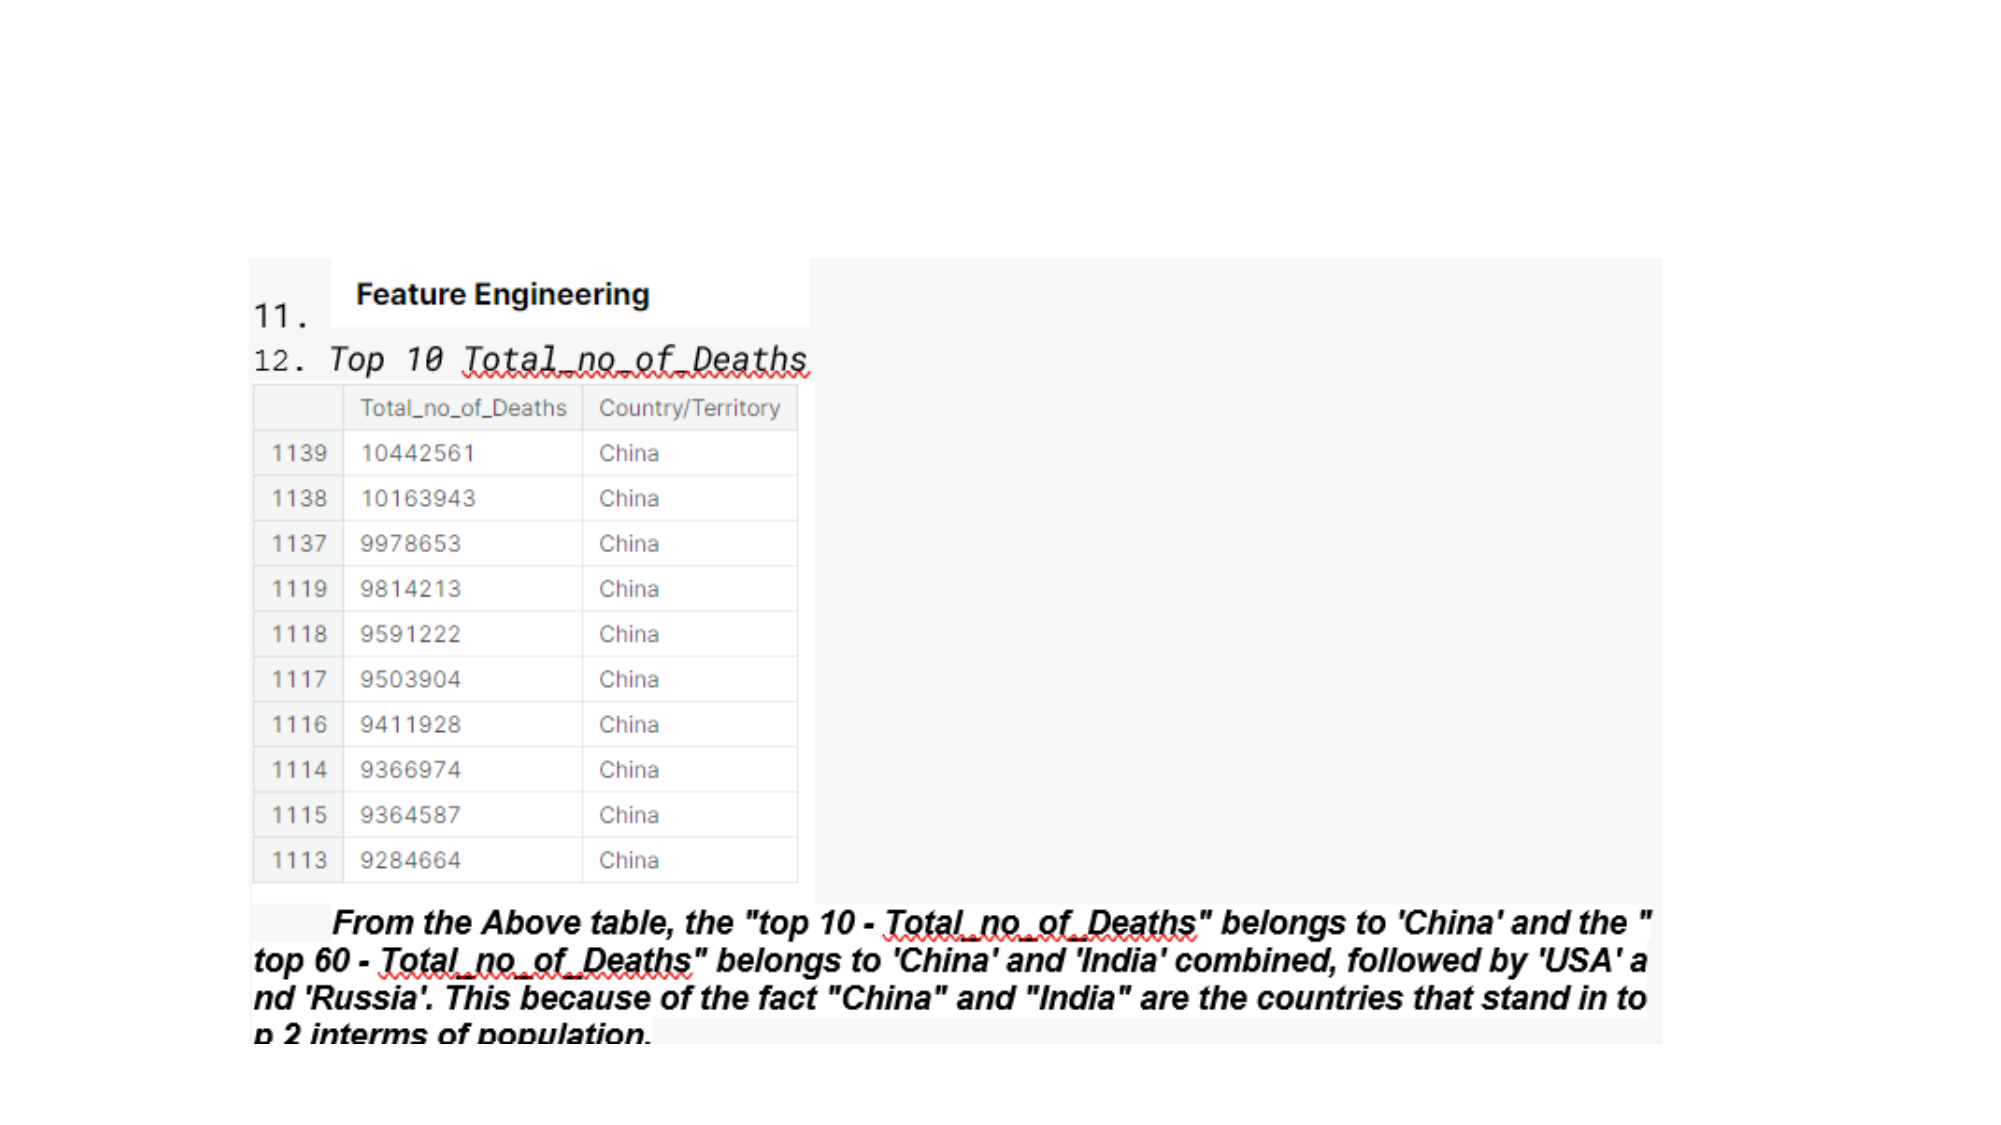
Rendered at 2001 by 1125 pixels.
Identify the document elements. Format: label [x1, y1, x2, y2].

list [225, 258, 1743, 1044]
